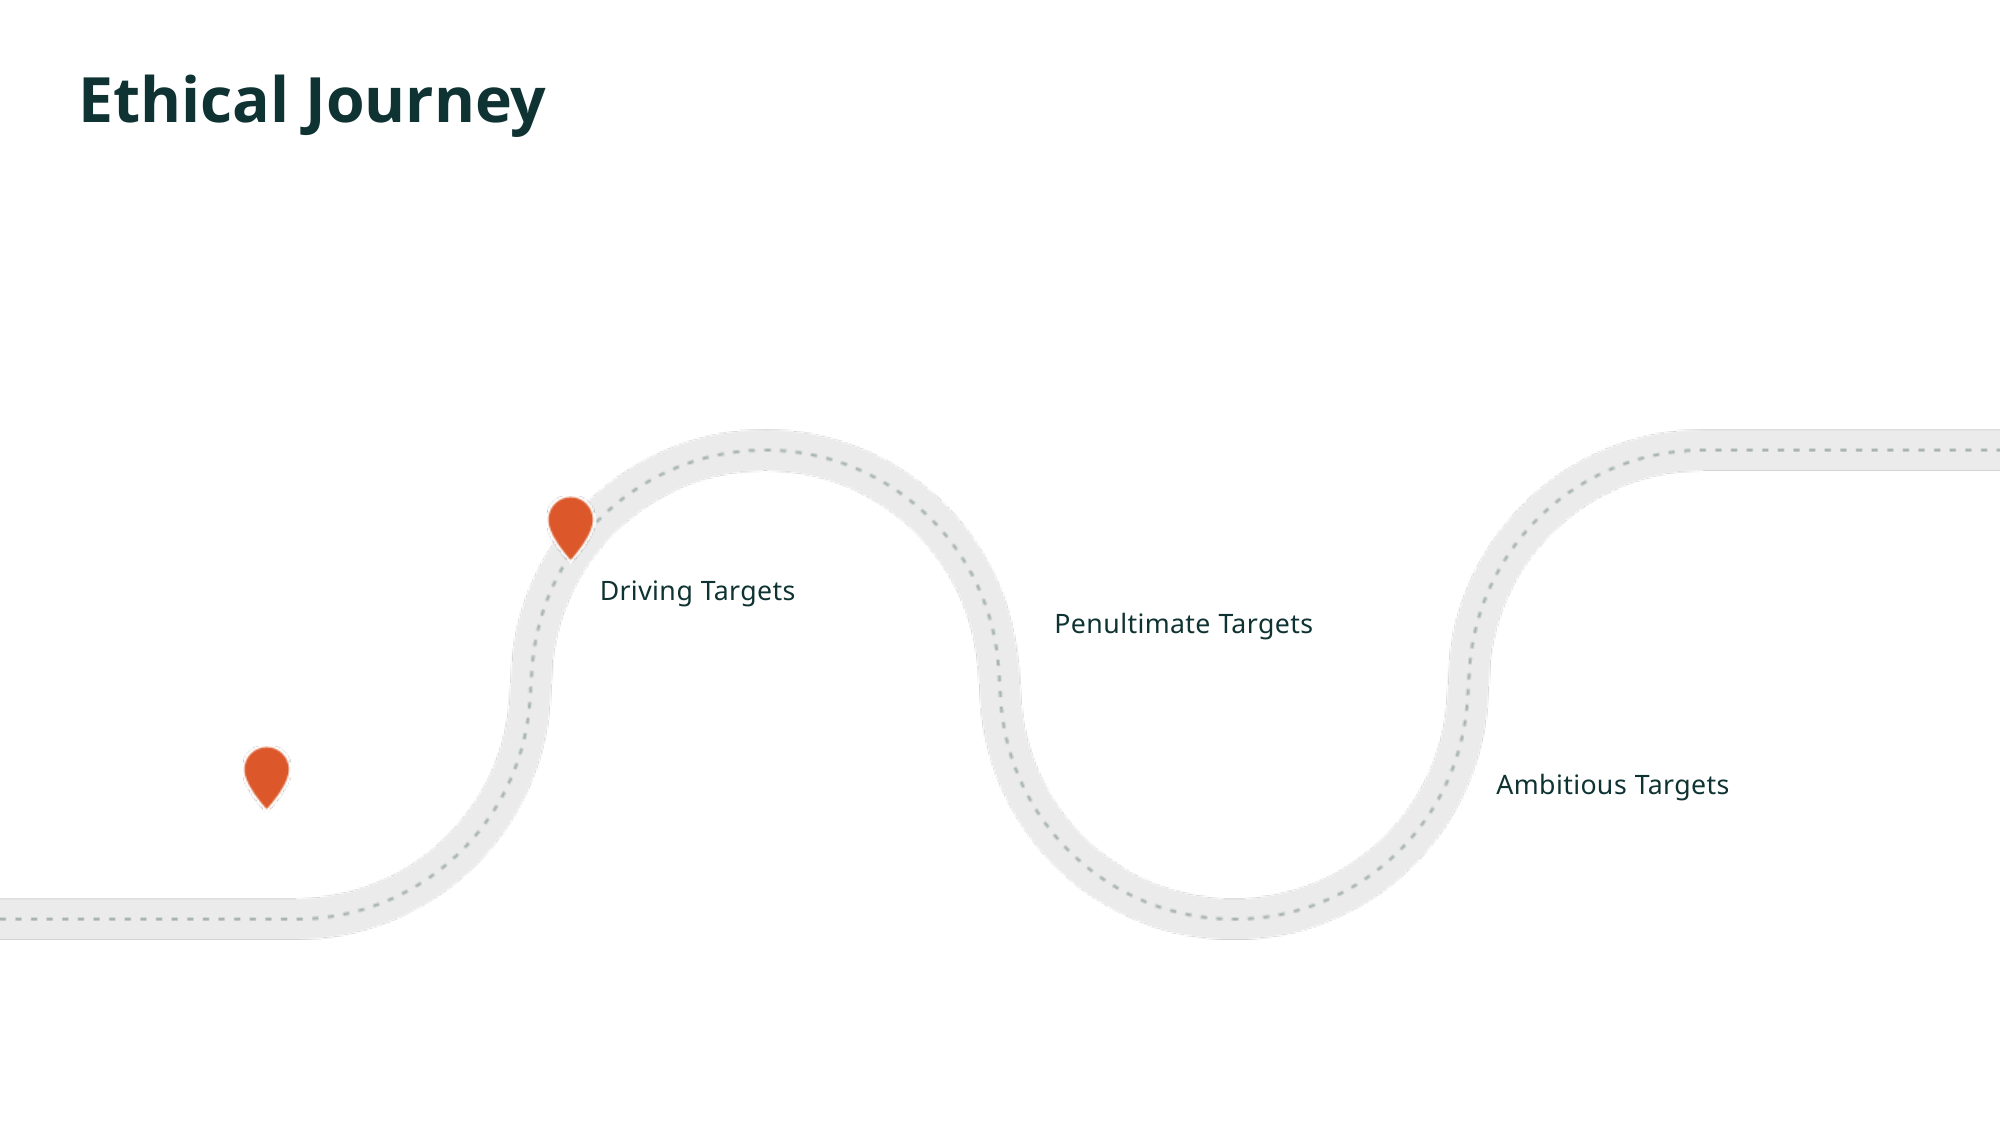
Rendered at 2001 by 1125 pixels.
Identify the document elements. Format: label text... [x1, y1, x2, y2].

picture [0, 366, 2000, 1007]
text_box Ethical Journey [78, 68, 2000, 136]
